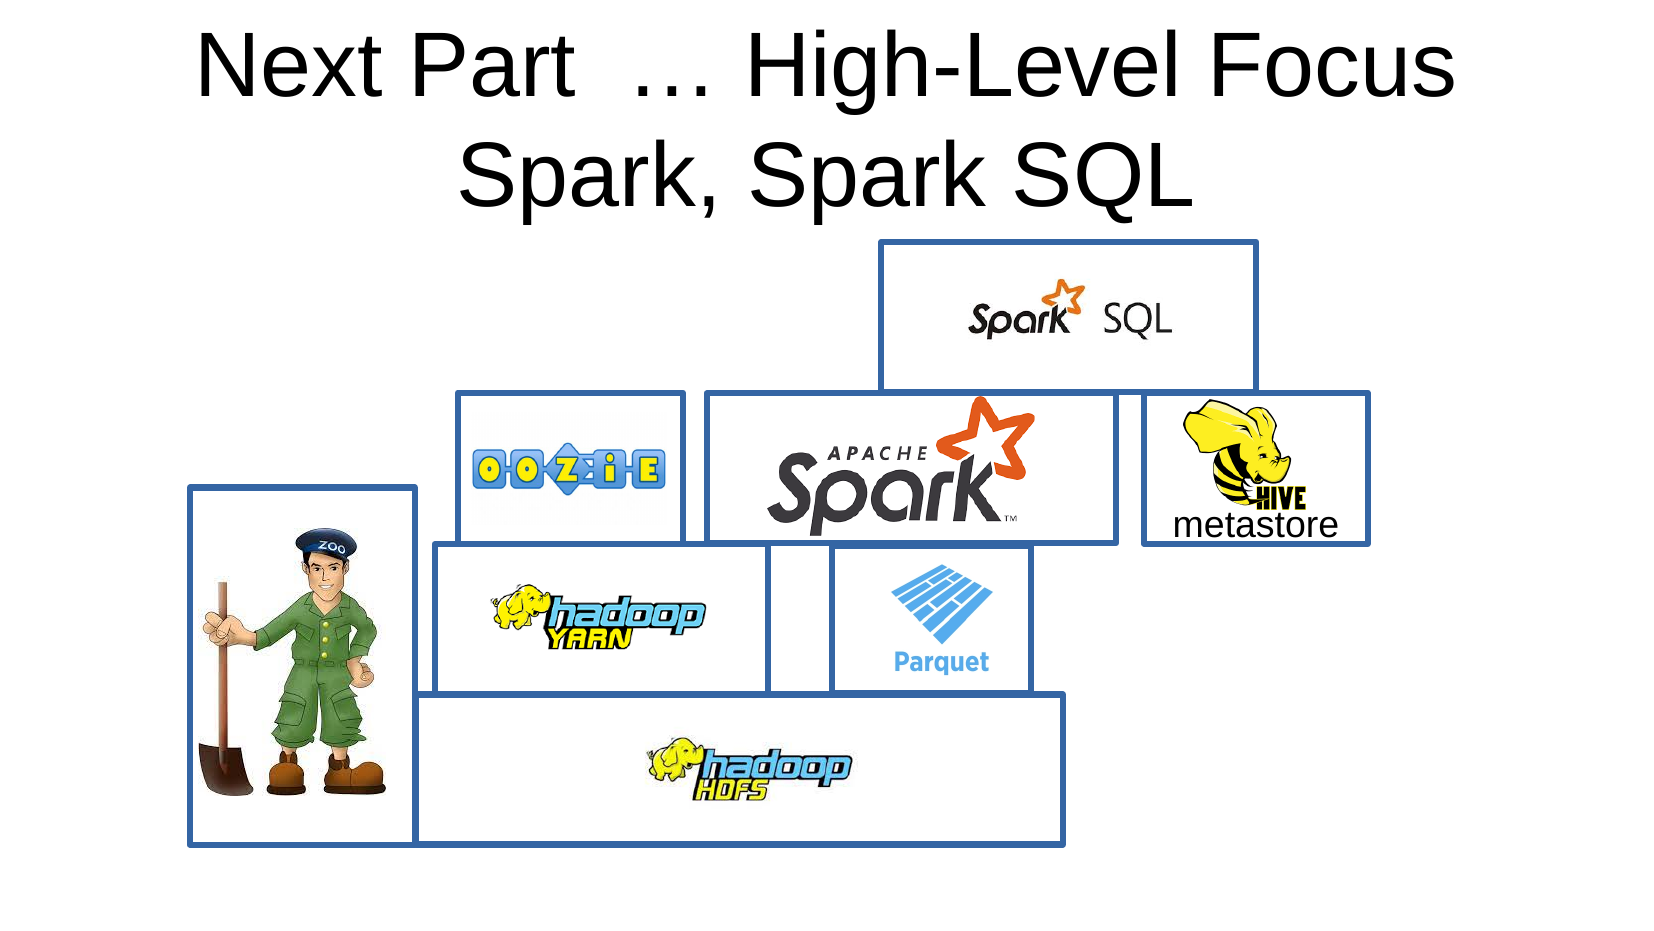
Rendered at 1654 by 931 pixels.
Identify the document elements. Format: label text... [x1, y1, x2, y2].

text_box [416, 694, 1064, 845]
text_box [832, 545, 841, 694]
text_box [706, 393, 1117, 544]
text_box [189, 487, 415, 845]
picture [571, 712, 947, 826]
title Next Part … High-Level Focus Spark, Spark SQL [82, 12, 1571, 218]
picture [1183, 399, 1306, 510]
picture [485, 556, 715, 680]
picture [471, 412, 667, 526]
picture [767, 396, 1035, 536]
picture [841, 544, 1043, 695]
picture [198, 528, 386, 796]
text_box metastore [1157, 492, 1390, 552]
text_box [881, 241, 1257, 392]
picture [956, 254, 1182, 383]
text_box [457, 392, 683, 545]
text_box [1143, 392, 1368, 544]
text_box [434, 544, 769, 695]
